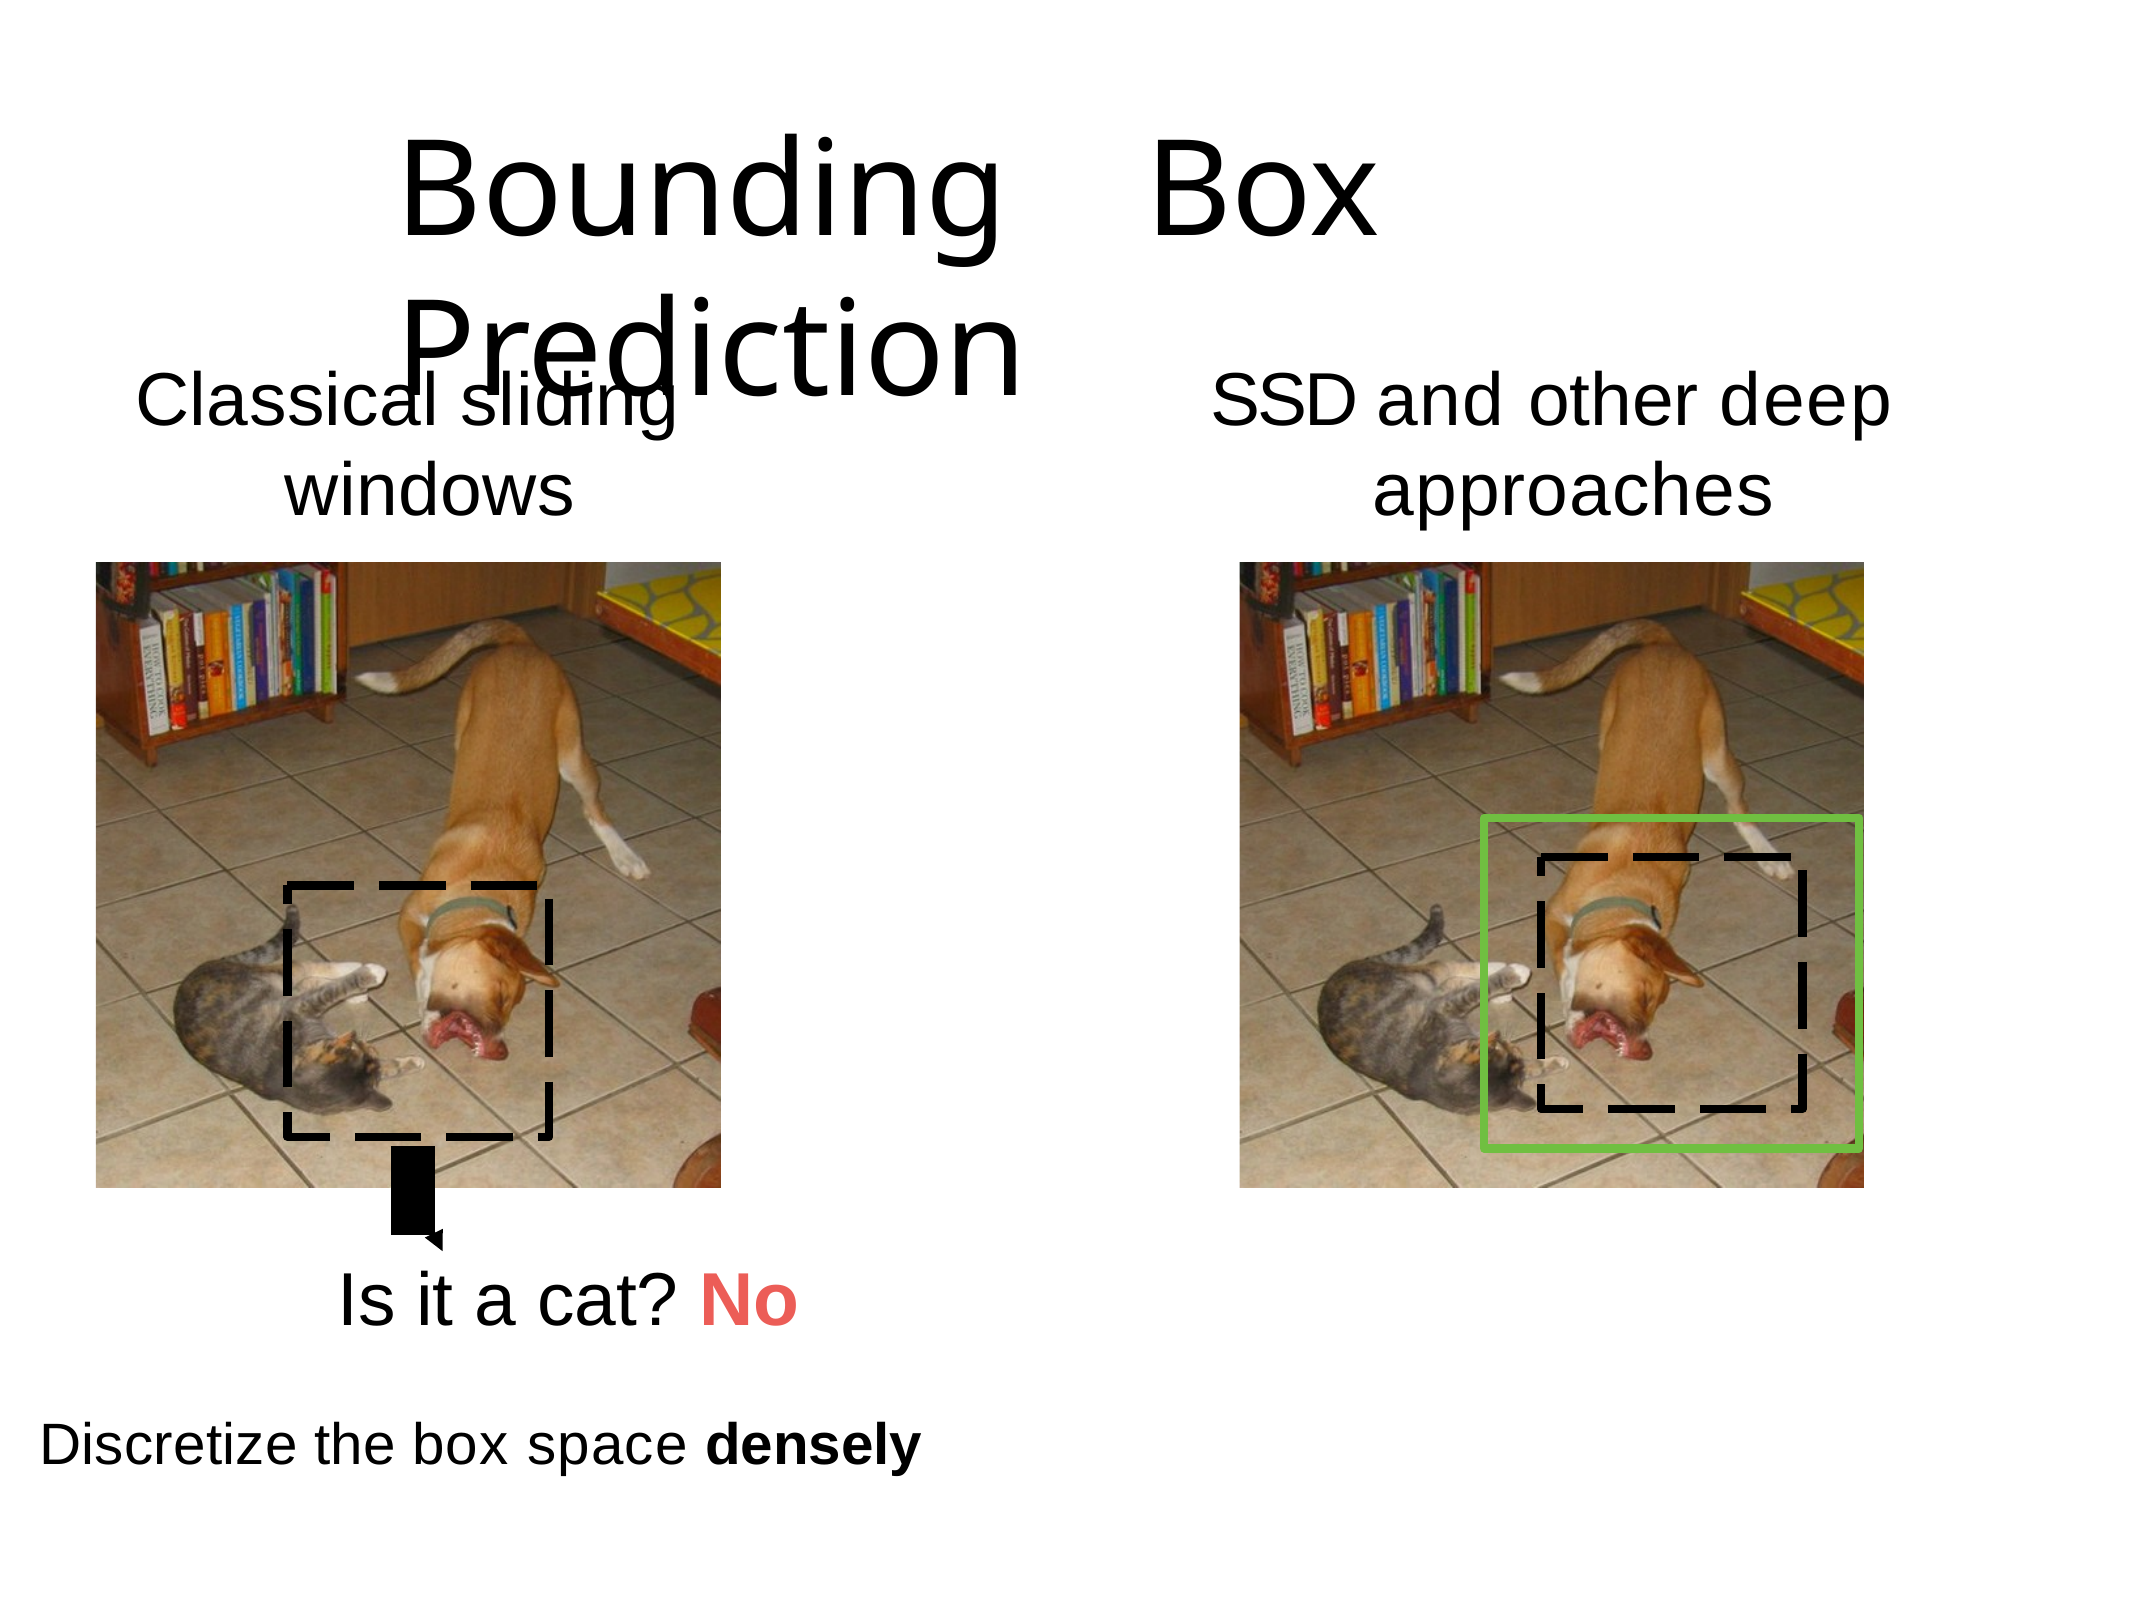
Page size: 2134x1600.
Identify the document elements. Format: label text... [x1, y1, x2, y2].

title Bounding Box Prediction [393, 102, 1740, 423]
text_box [287, 885, 550, 1137]
text_box Is it a cat? No Discretize the box space densely [37, 1250, 923, 1477]
text_box [424, 1228, 443, 1250]
text_box SSD and other deep approaches [1208, 351, 1897, 531]
text_box Classical sliding windows [133, 351, 684, 531]
text_box [1541, 857, 1803, 1109]
text_box [1239, 562, 1864, 1188]
text_box [1484, 817, 1860, 1149]
text_box [95, 562, 721, 1188]
